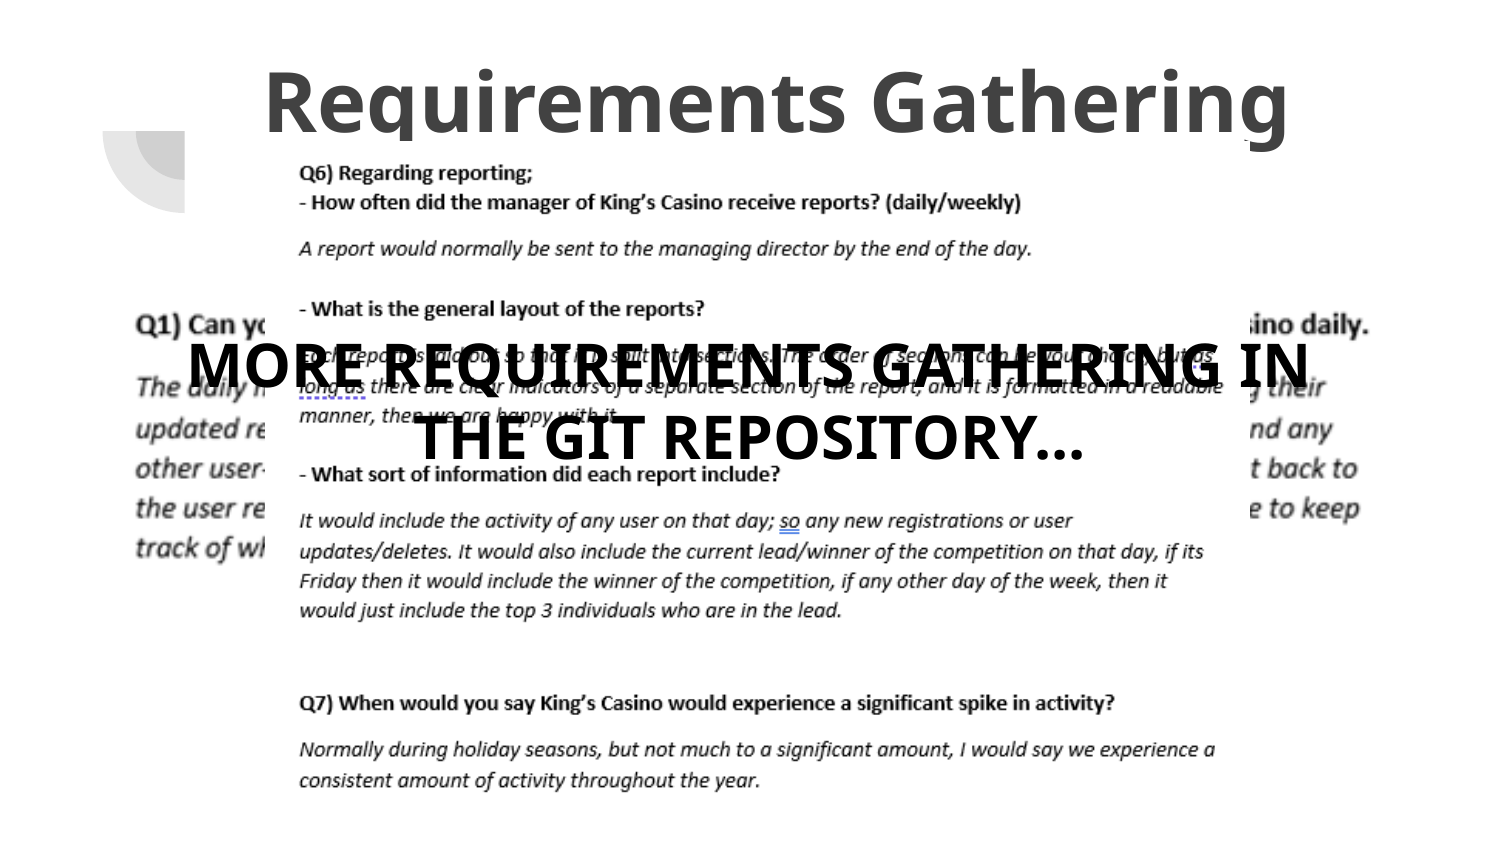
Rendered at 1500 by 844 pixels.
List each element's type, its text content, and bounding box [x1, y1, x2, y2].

title Requirements Gathering [200, 34, 1354, 199]
picture [89, 141, 1411, 821]
